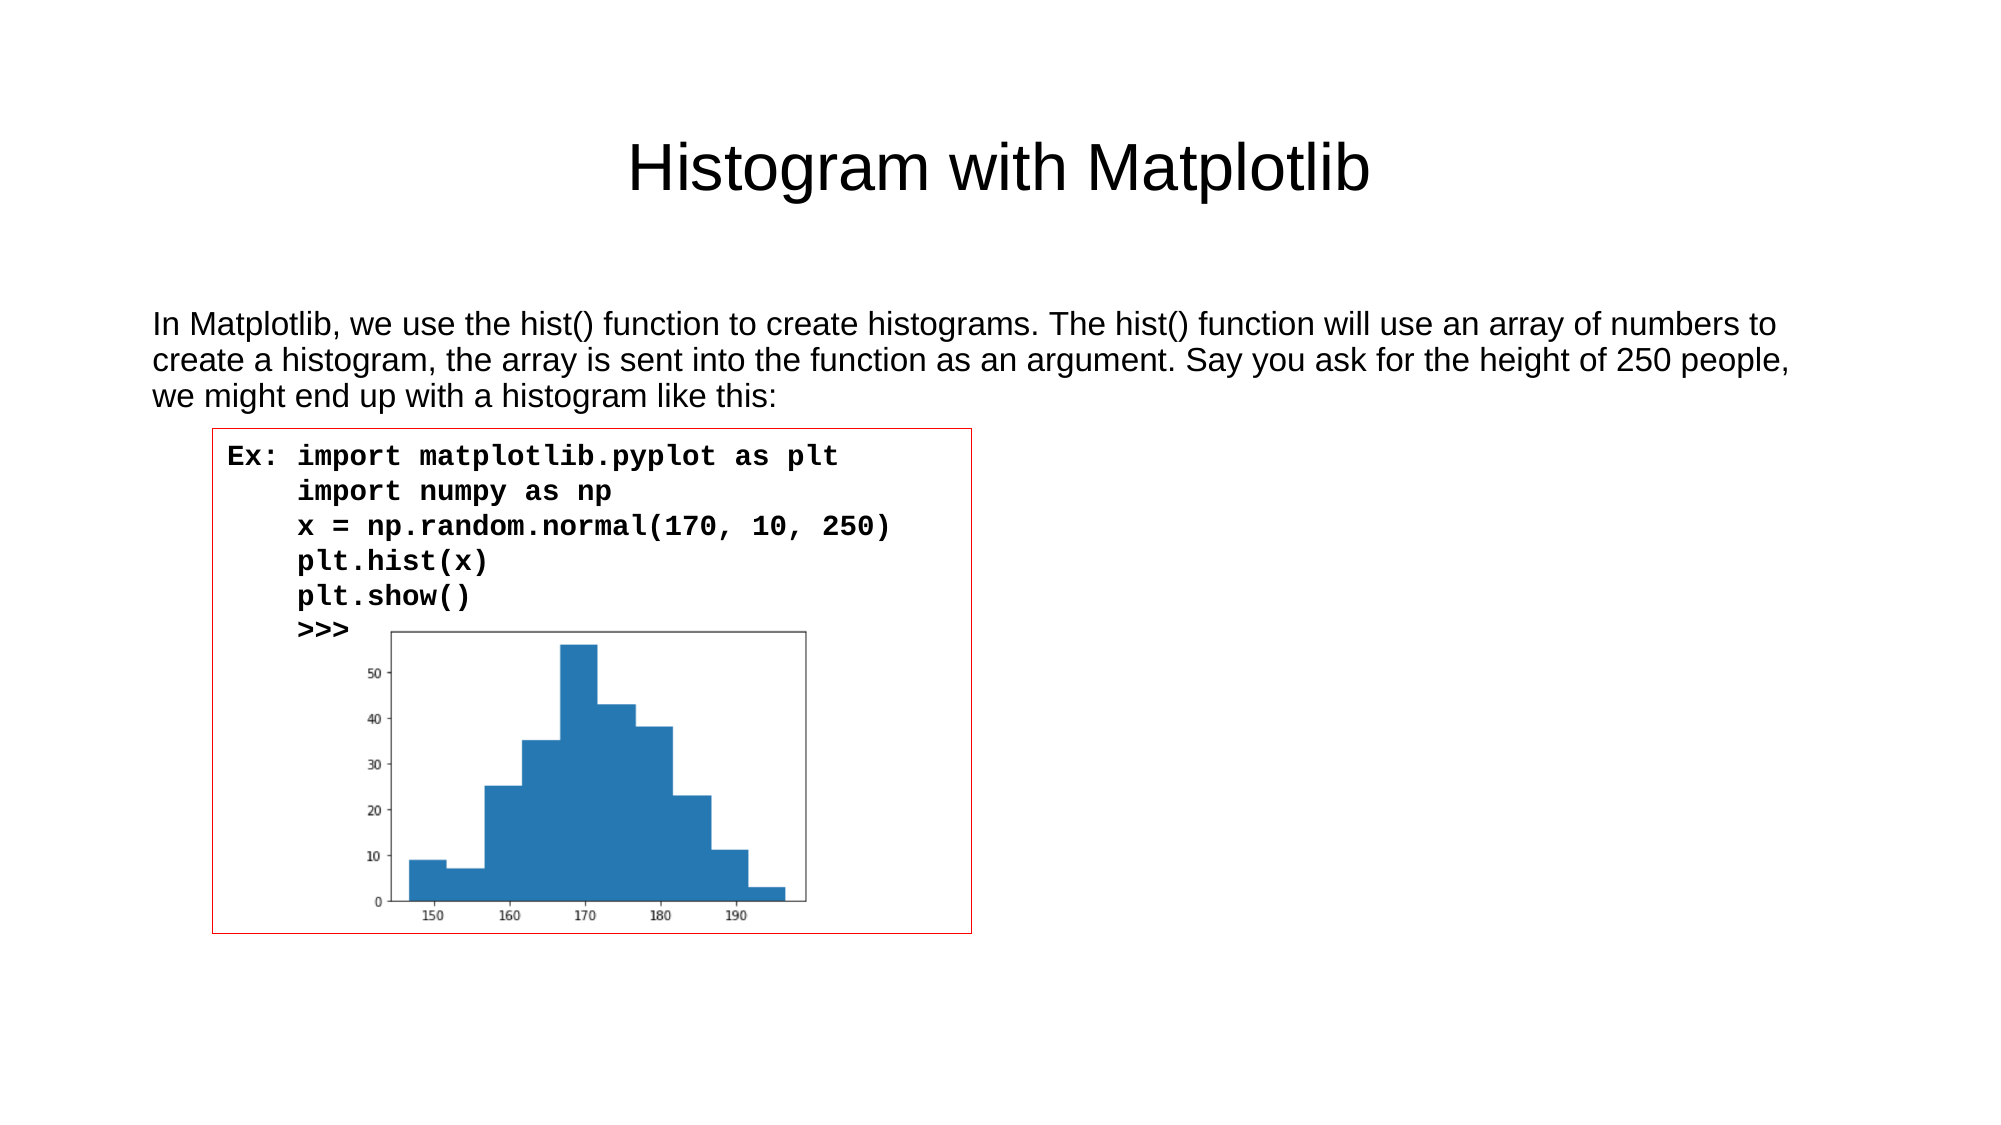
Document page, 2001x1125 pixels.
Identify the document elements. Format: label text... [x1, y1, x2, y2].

title Histogram with Matplotlib [137, 59, 1863, 278]
text_box Ex: import matplotlib.pyplot as plt import numpy as np x = np.random.normal(170, 10, 250) plt.hist(x) plt.show() >>> [212, 428, 972, 934]
picture [366, 622, 817, 926]
list In Matplotlib, we use the hist() function to create histograms. The hist() function will use an array of numbers to create a histogram, the array is sent into the function as an argument. Say you ask for the height of 250 people, we might end up with a histogram like this: [137, 299, 1863, 1014]
